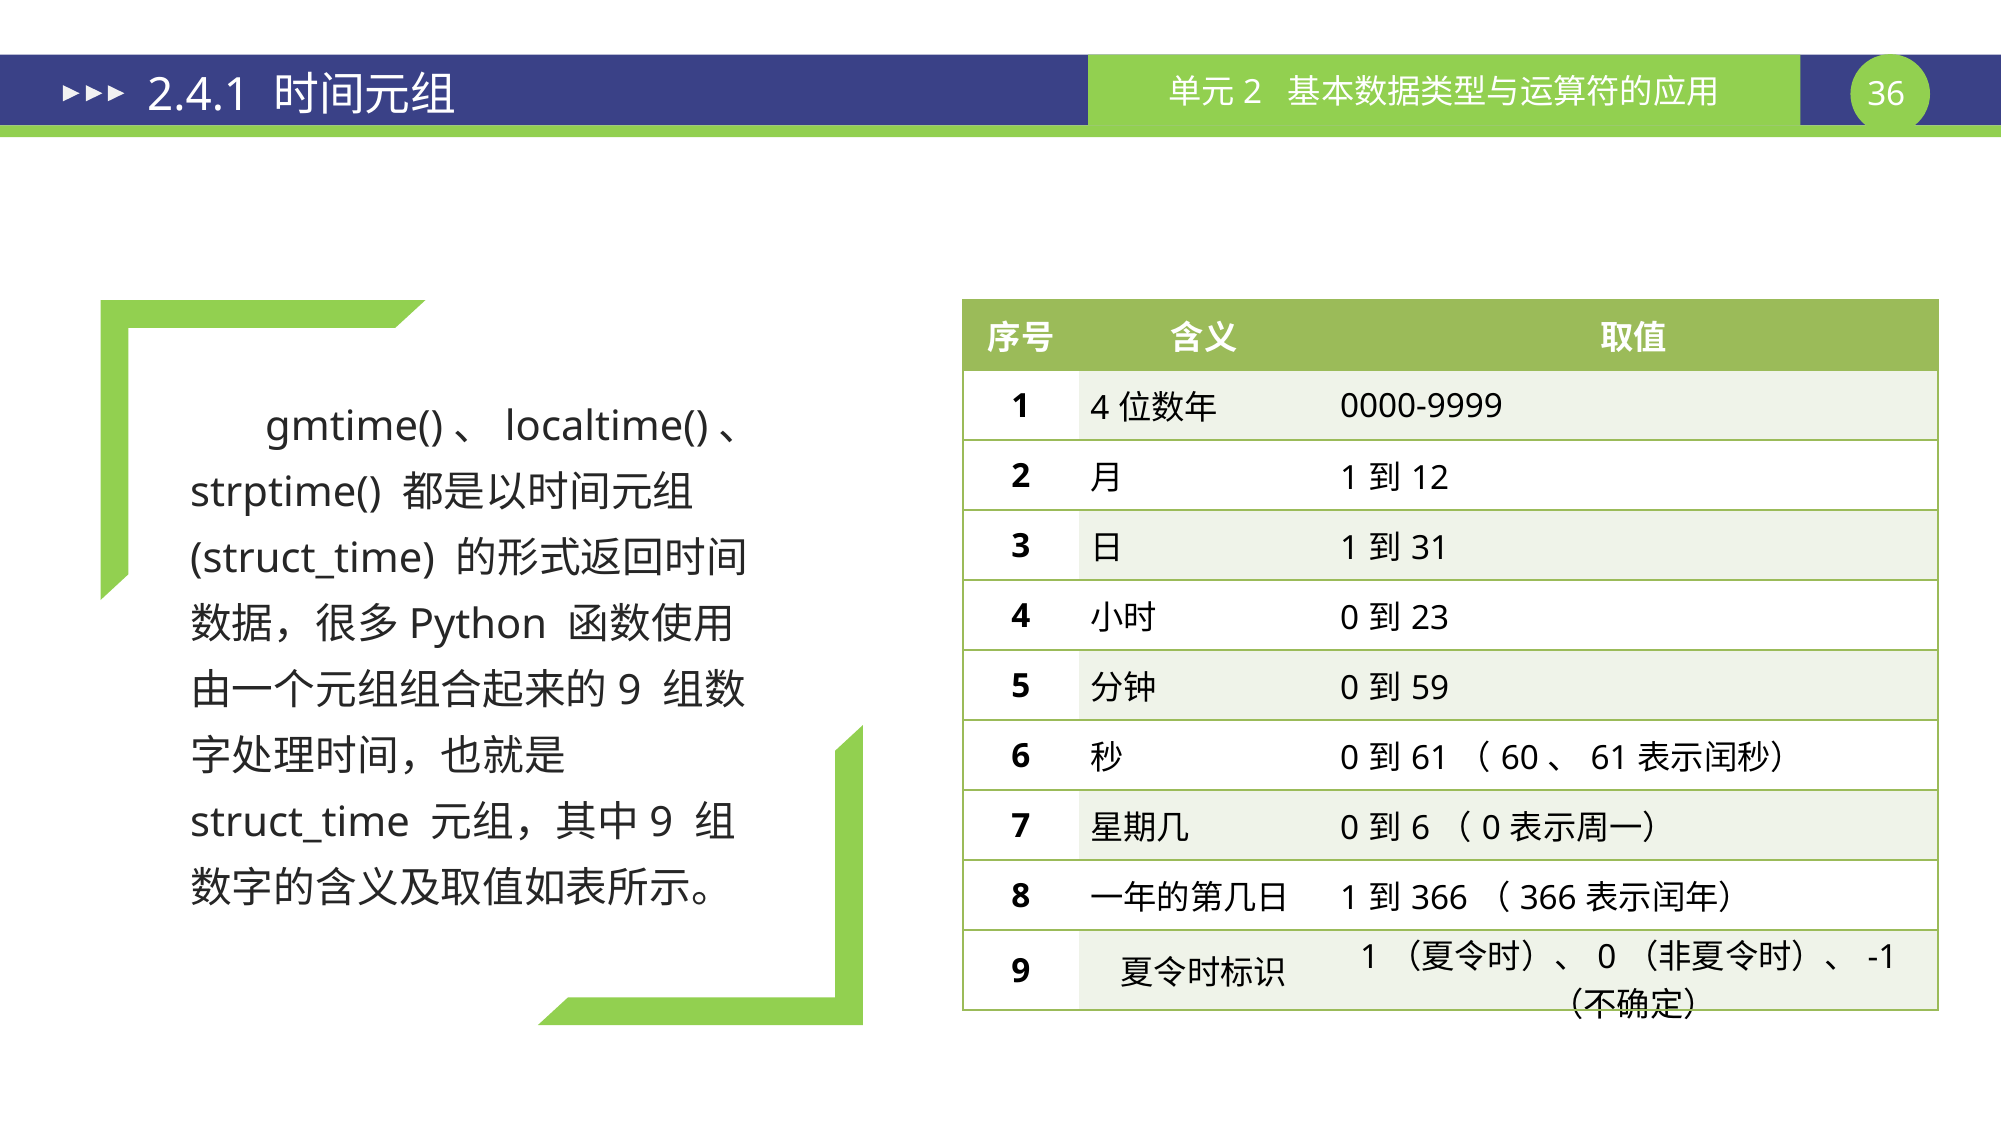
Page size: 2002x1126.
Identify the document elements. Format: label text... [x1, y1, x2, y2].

table_cell 6 [964, 721, 1079, 789]
table_cell 8 [964, 861, 1079, 929]
text_box gmtime()、localtime()、strptime() 都是以时间元组(struct_time) 的形式返回时间数据，很多Python 函数使用由一个元组组合起来的9 组数字处理时间，也就是struct_time 元组，其中9 组数字的含义及取值如表所示。 [175, 375, 788, 918]
table_cell 分钟 [1079, 651, 1329, 719]
table_cell 1 [964, 371, 1079, 439]
text_box [98, 297, 428, 602]
table_cell 0到61（60、61表示闰秒） [1329, 721, 1937, 789]
table_cell 4 [964, 581, 1079, 649]
table_cell 3 [964, 511, 1079, 579]
table_cell 7 [964, 791, 1079, 859]
table_header 含义 [1079, 301, 1329, 369]
table_cell 星期几 [1079, 791, 1329, 859]
table_cell 0到6（0表示周一） [1329, 791, 1937, 859]
table_cell 小时 [1079, 581, 1329, 649]
table_header 序号 [964, 301, 1079, 369]
table_cell 秒 [1079, 721, 1329, 789]
table_cell 1到31 [1329, 511, 1937, 579]
table_cell 9 [964, 931, 1079, 1009]
title 2.4.1 时间元组 [127, 59, 1207, 126]
table_cell 日 [1079, 511, 1329, 579]
table_cell 1（夏令时）、0（非夏令时）、-1（不确定） [1329, 931, 1937, 1009]
table_cell 0到59 [1329, 651, 1937, 719]
table_cell 夏令时标识 [1079, 931, 1329, 1009]
table_cell 0到23 [1329, 581, 1937, 649]
table_header 取值 [1329, 301, 1937, 369]
table_cell 0000-9999 [1329, 371, 1937, 439]
table_cell 一年的第几日 [1079, 861, 1329, 929]
table_cell 4位数年 [1079, 371, 1329, 439]
table_cell 5 [964, 651, 1079, 719]
table_cell 月 [1079, 441, 1329, 509]
table_cell 2 [964, 441, 1079, 509]
text_box [535, 723, 866, 1028]
table_cell 1到12 [1329, 441, 1937, 509]
table_cell 1到366（366表示闰年） [1329, 861, 1937, 929]
